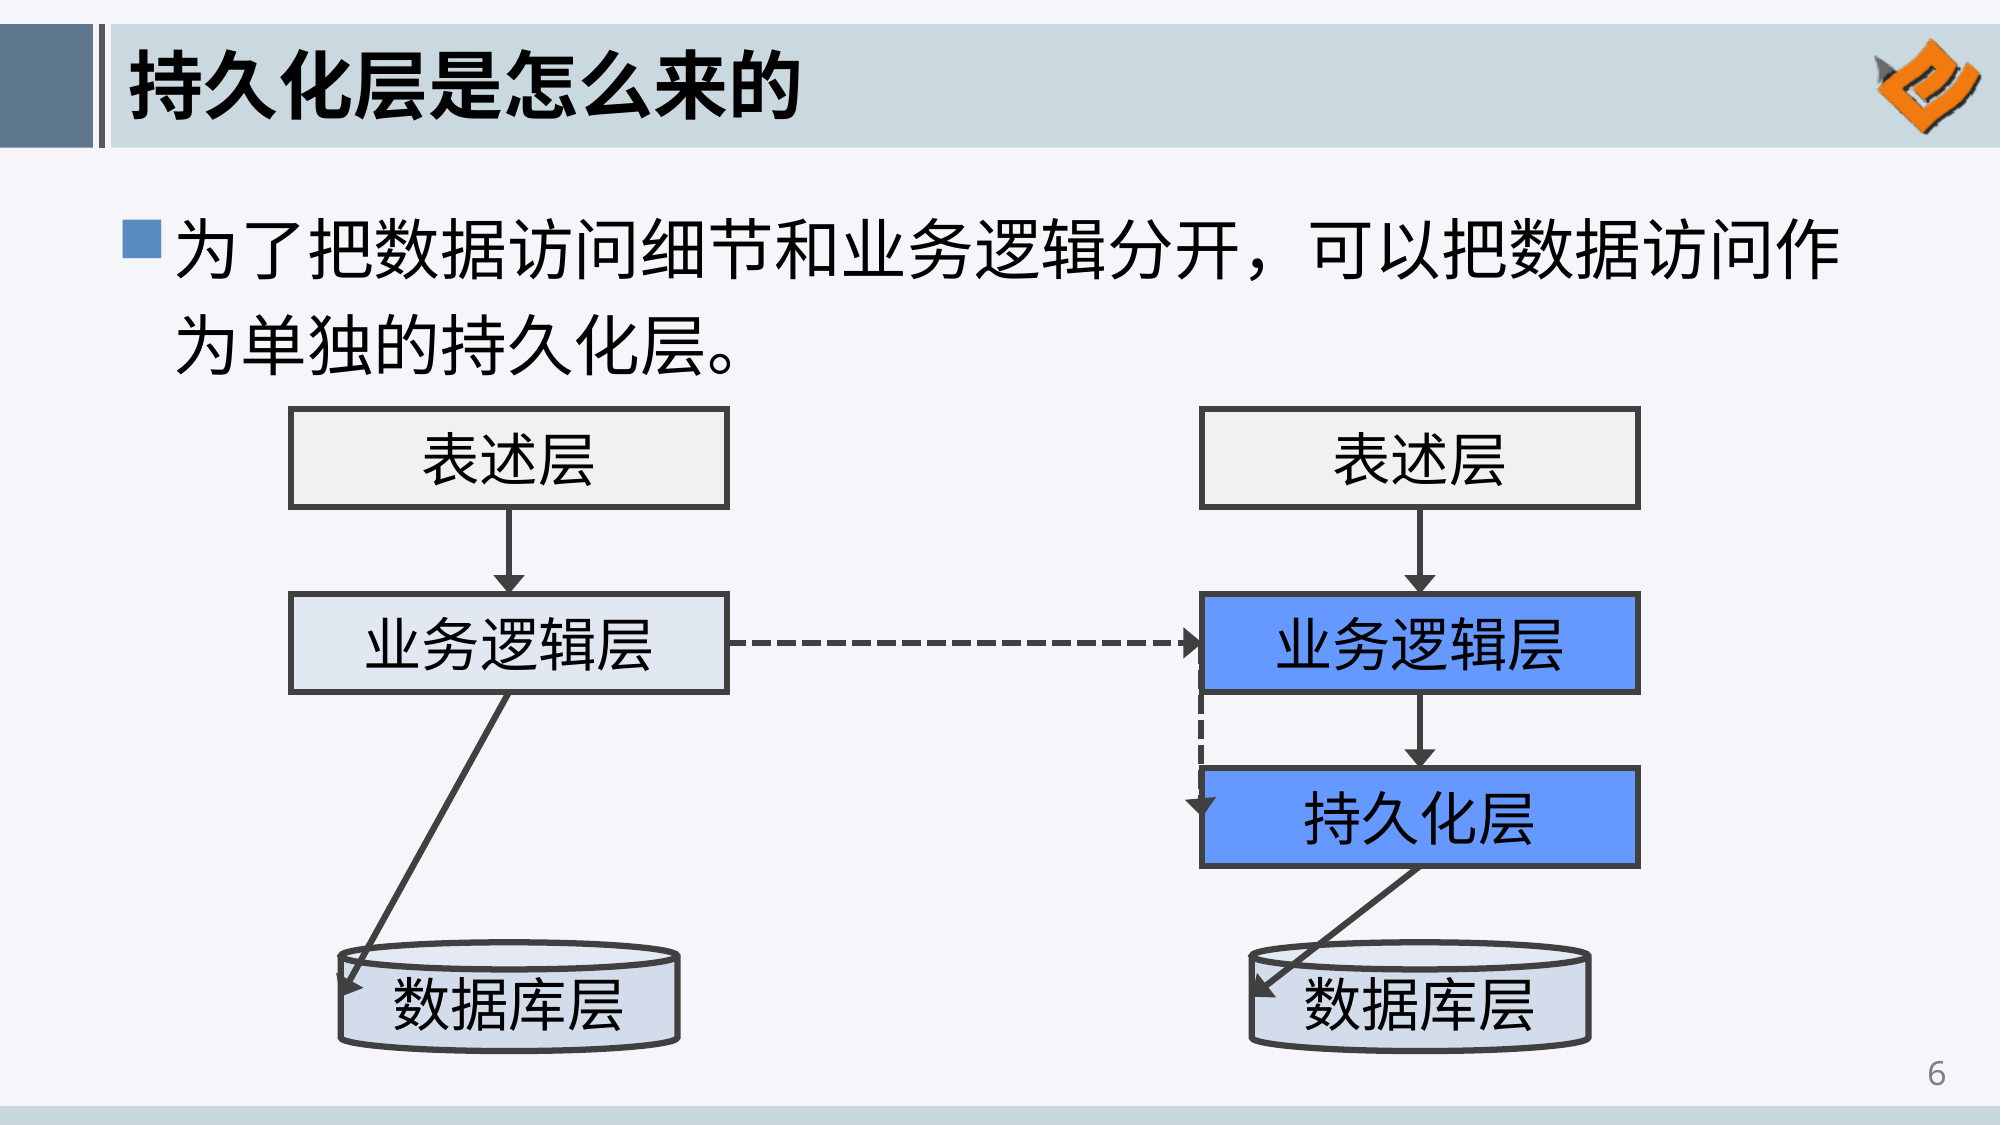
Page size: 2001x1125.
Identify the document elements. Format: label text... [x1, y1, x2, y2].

title 持久化层是怎么来的 [114, 30, 1845, 141]
picture [1874, 38, 1981, 134]
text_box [290, 408, 1639, 1052]
list 为了把数据访问细节和业务逻辑分开，可以把数据访问作为单独的持久化层。 [102, 184, 1898, 386]
